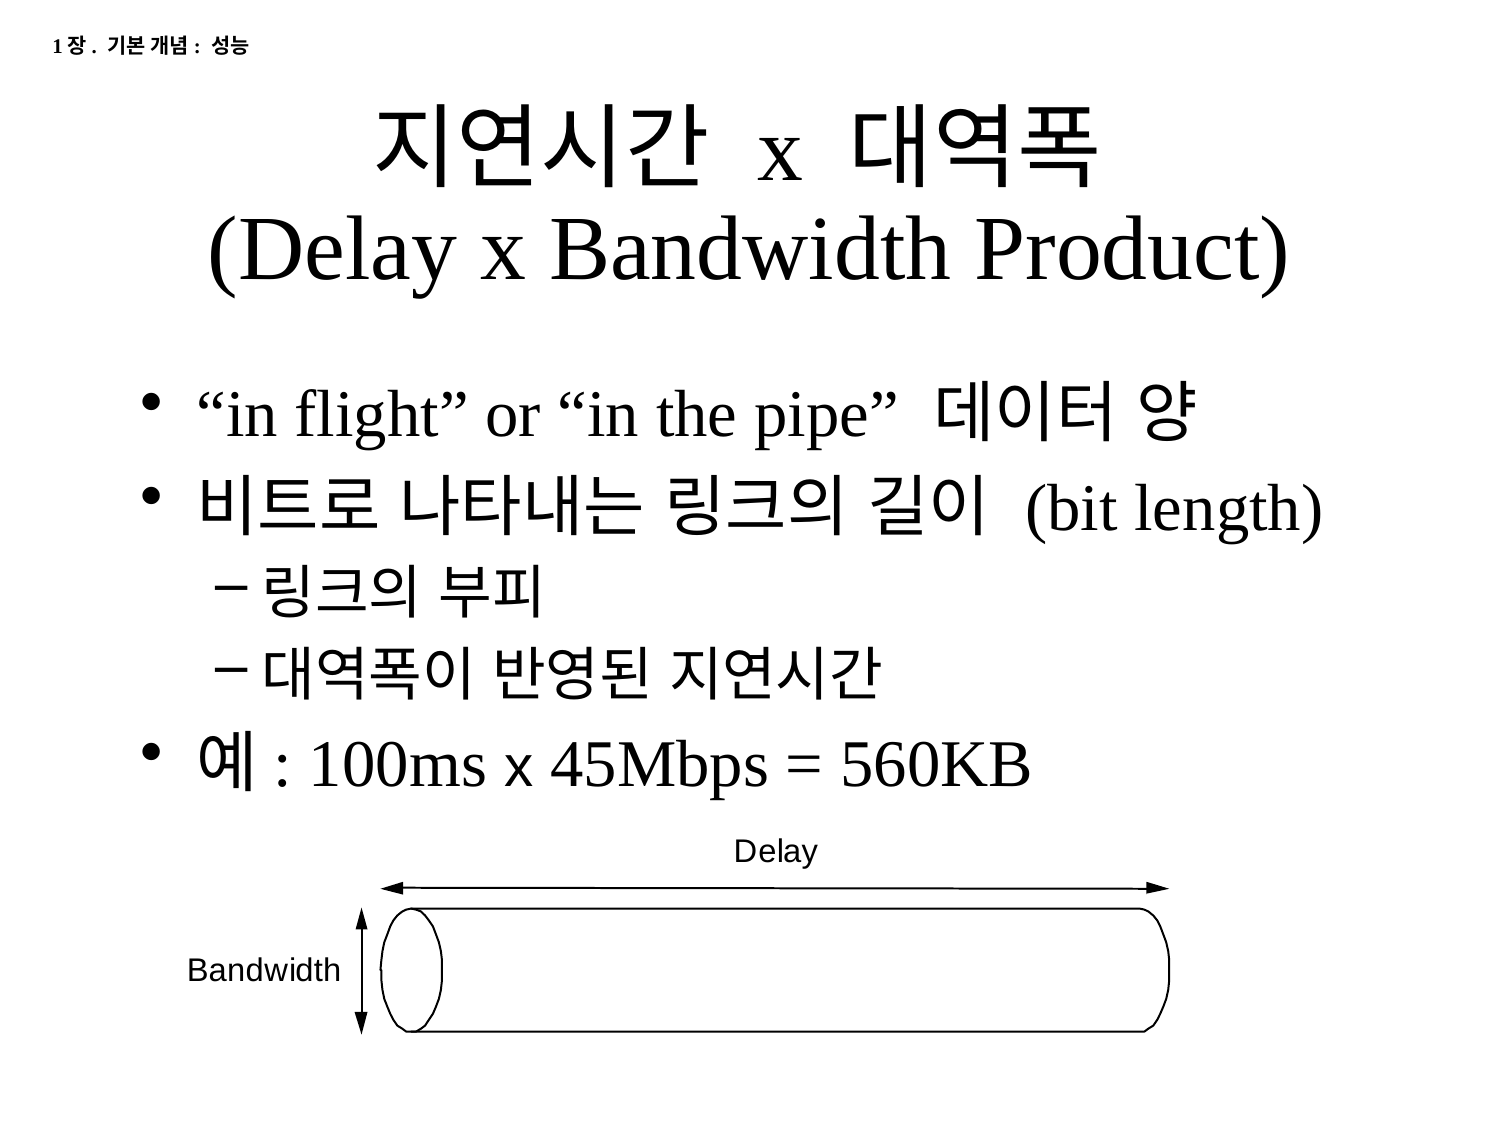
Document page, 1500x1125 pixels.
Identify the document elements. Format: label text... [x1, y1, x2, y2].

text_box 1장. 기본 개념: 성능 [37, 24, 388, 65]
picture [174, 829, 1173, 1038]
list “in flight” or “in the pipe” 데이터 양 비트로 나타내는 링크의 길이 (bit length) 링크의 부피 대역폭이 반영된 지연시간 예: 100ms x 45Mbps = 560KB [124, 362, 1401, 1038]
title 지연시간 x 대역폭 (Delay x Bandwidth Product) [112, 87, 1388, 313]
